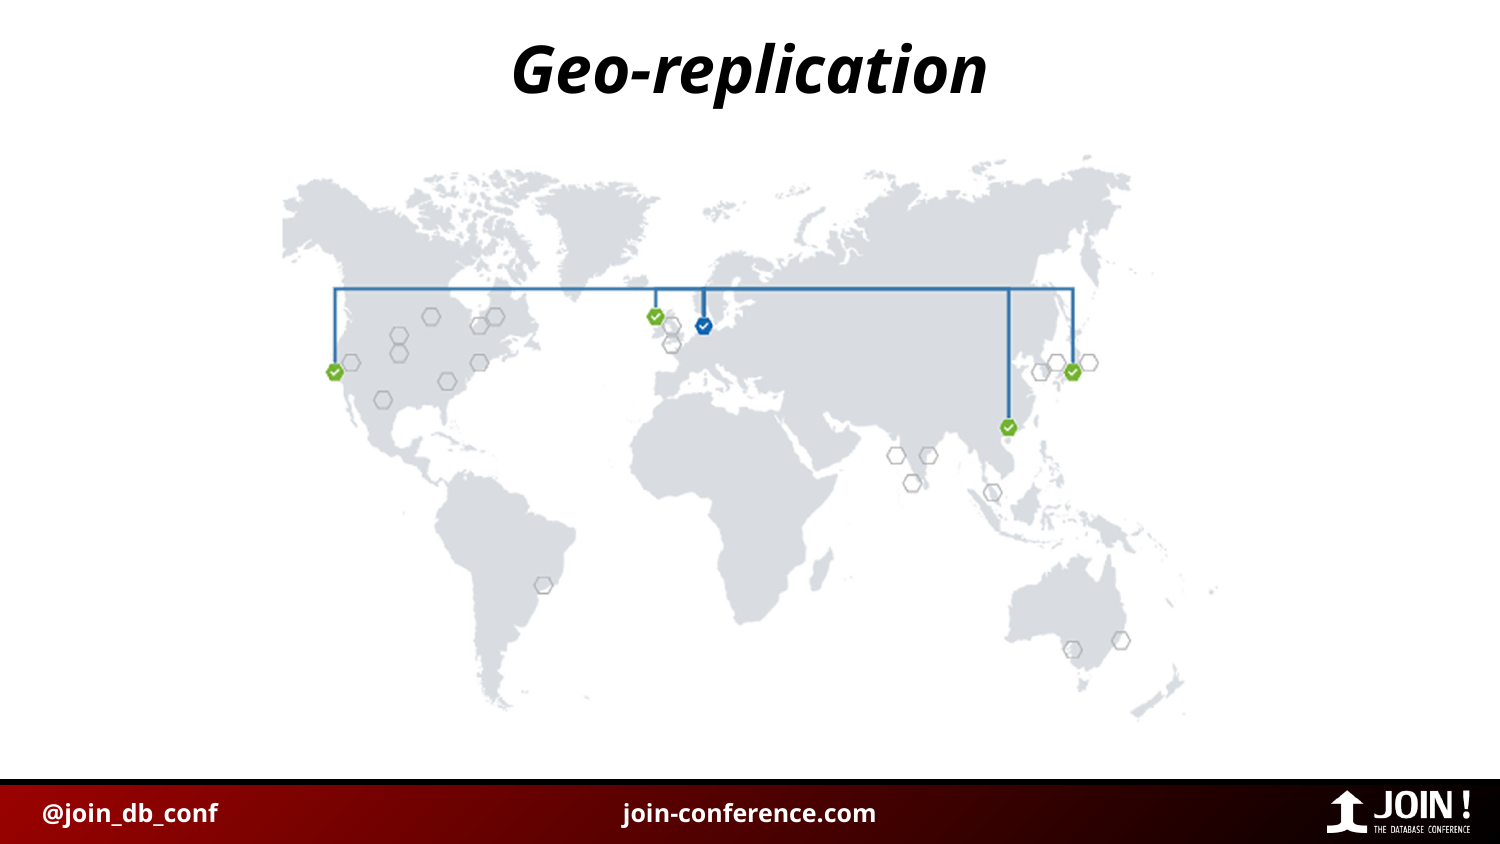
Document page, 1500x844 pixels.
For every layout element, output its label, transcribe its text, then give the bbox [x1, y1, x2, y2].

picture [278, 149, 1221, 726]
picture [1327, 790, 1470, 833]
title Geo-replication [41, 20, 1459, 115]
